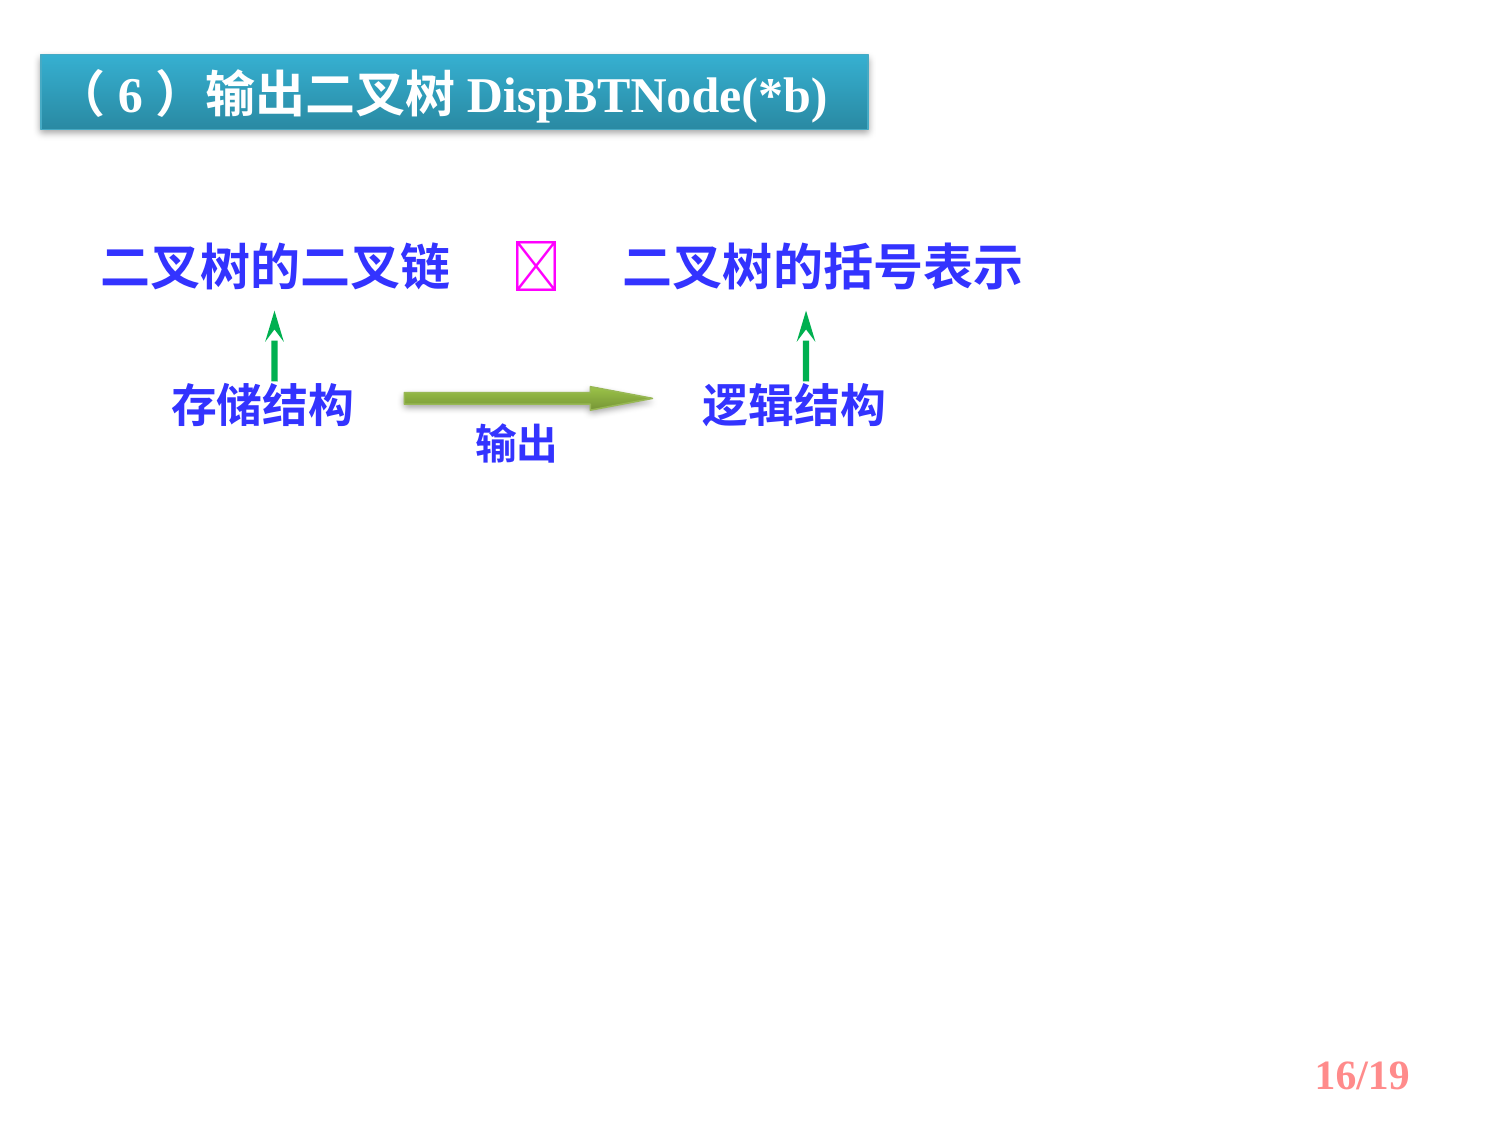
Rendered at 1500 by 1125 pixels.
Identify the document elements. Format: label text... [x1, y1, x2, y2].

slide_number 16/19 [1074, 1042, 1425, 1103]
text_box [156, 310, 960, 476]
text_box 二叉树的二叉链  二叉树的括号表示 [85, 228, 1114, 303]
text_box （6）输出二叉树DispBTNode(*b) [40, 54, 869, 130]
